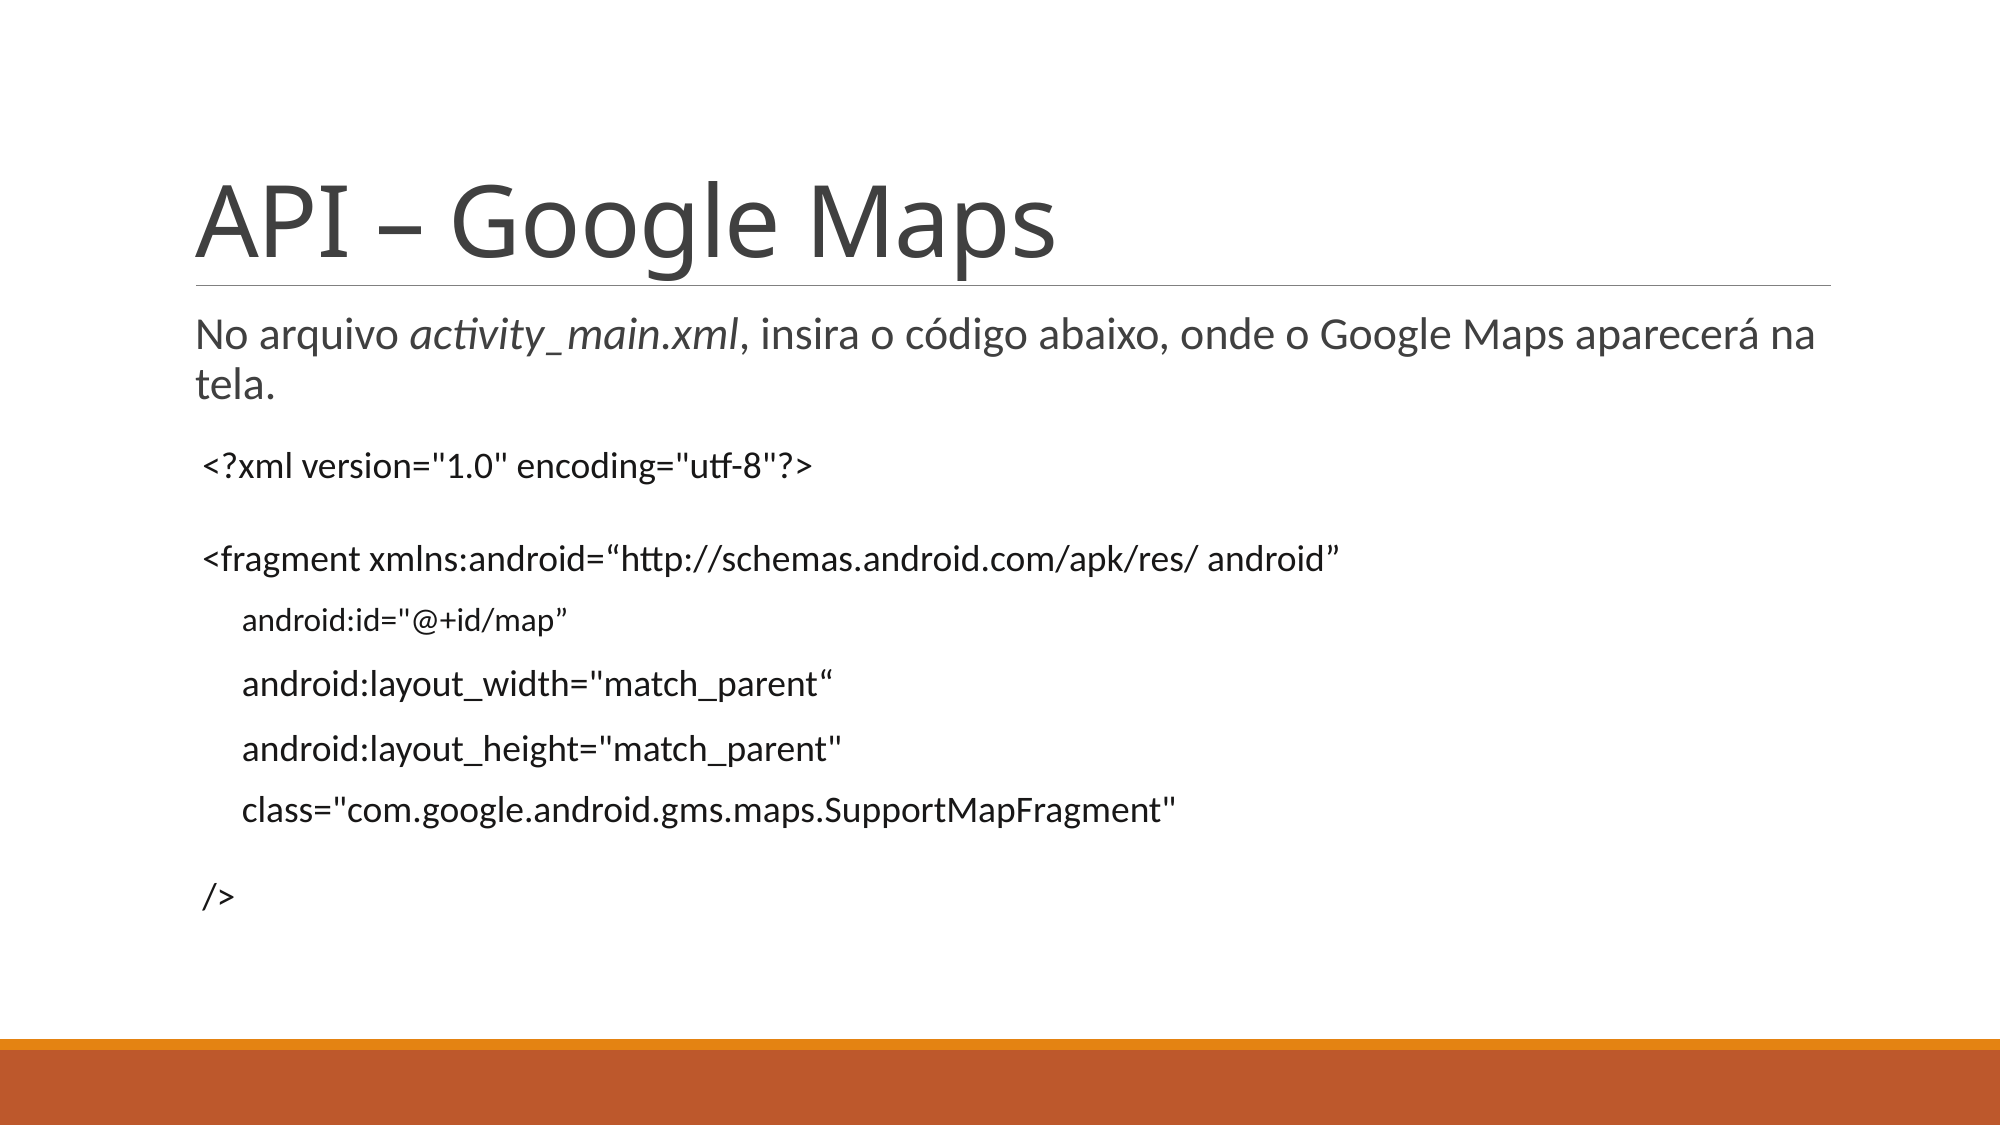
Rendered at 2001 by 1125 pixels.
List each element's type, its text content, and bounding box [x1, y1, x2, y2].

title API – Google Maps [180, 47, 1830, 285]
list No arquivo activity_main.xml, insira o código abaixo, onde o Google Maps aparecerá na tela. <?xml version="1.0" encoding="utf-8"?> <fragment xmlns:android=“http://schemas.android.com/apk/res/ android” android:id="@+id/map” android:layout_width="match_parent“ android:layout_height="match_parent" class="com.google.android.gms.maps.SupportMapFragment" /> [180, 302, 1830, 1035]
